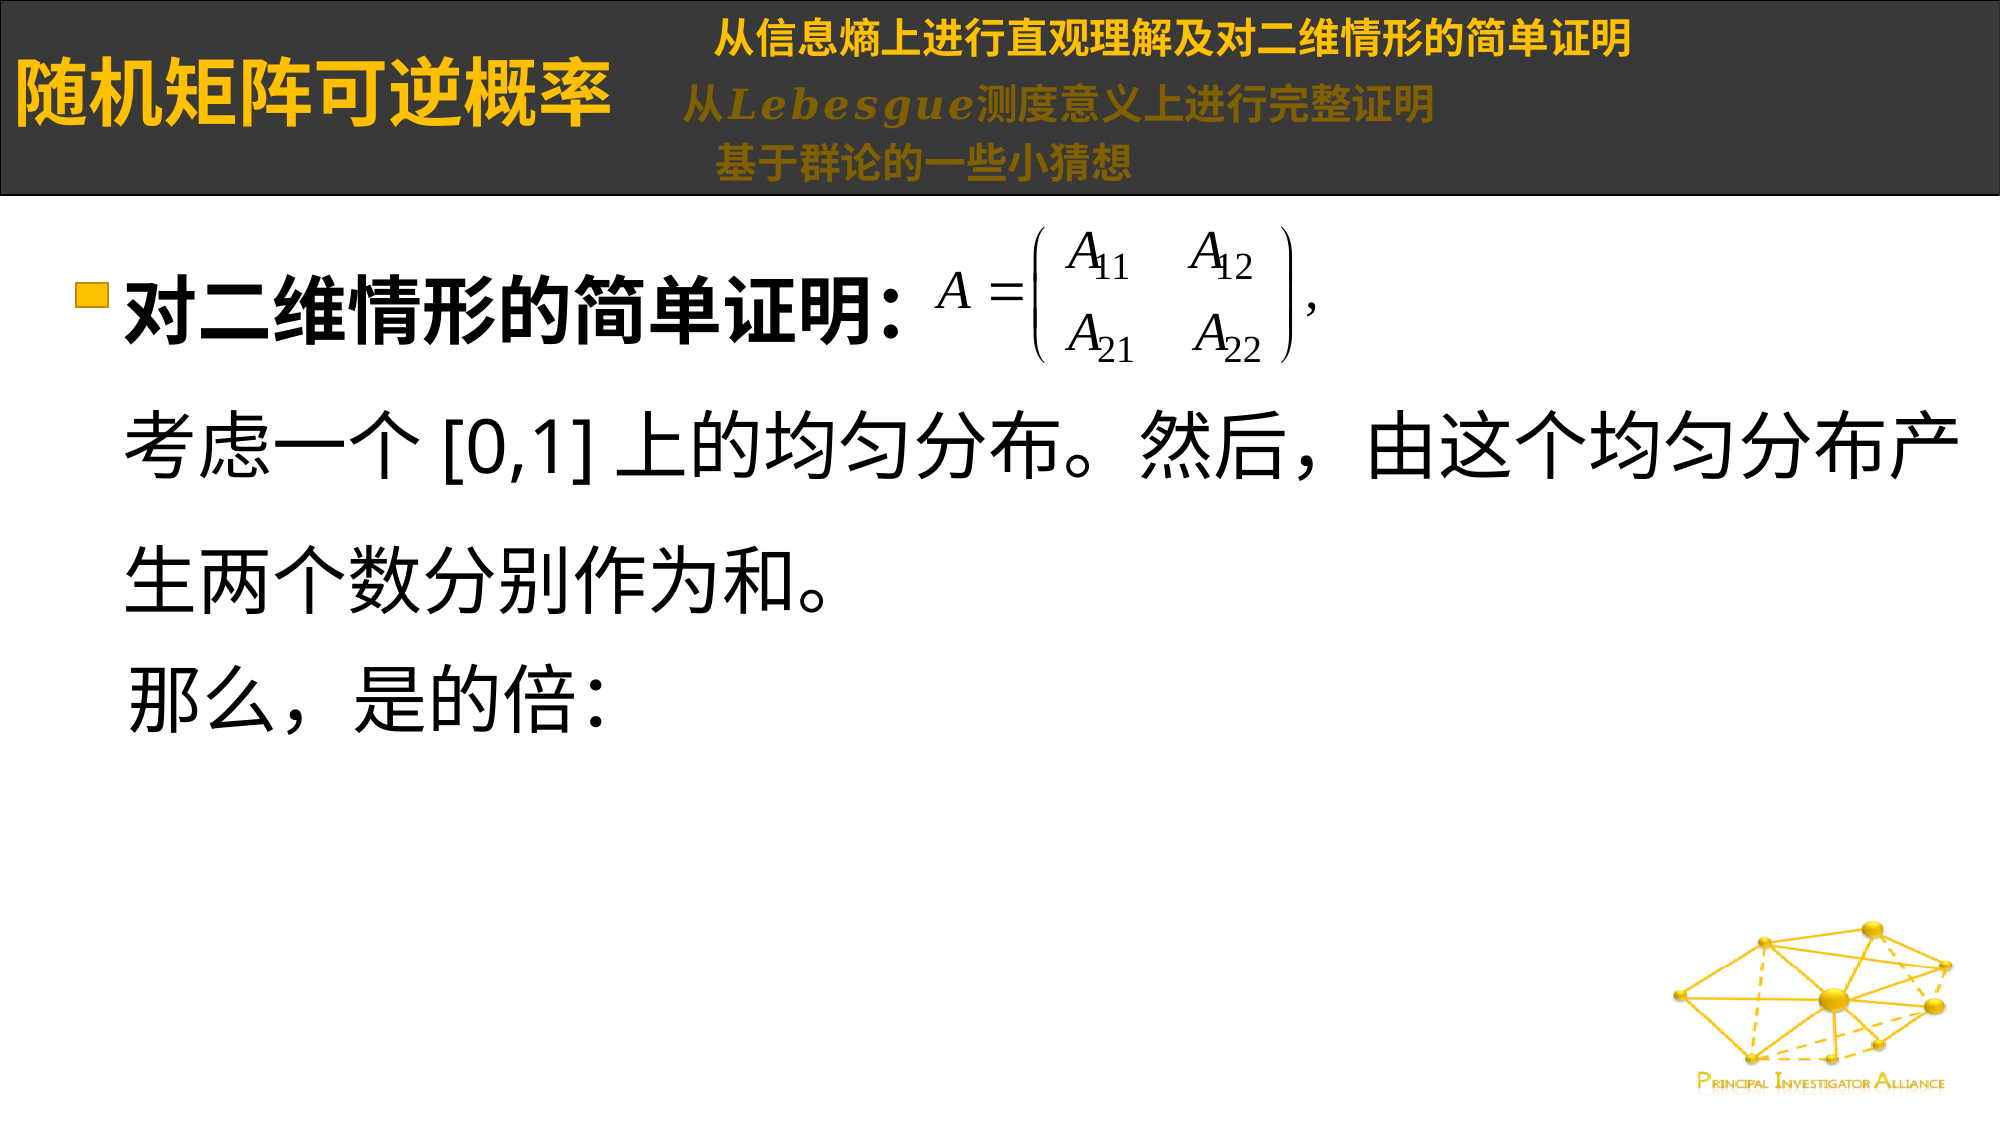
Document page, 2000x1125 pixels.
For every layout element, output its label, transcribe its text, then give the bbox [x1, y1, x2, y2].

picture [1668, 919, 1958, 1108]
text_box [0, 0, 2000, 196]
text_box 从𝑳𝒆𝒃𝒆𝒔𝒈𝒖𝒆测度意义上进行完整证明 [667, 70, 1450, 136]
text_box [75, 282, 109, 308]
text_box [924, 217, 1327, 373]
text_box 基于群论的一些小猜想 [700, 129, 1149, 195]
text_box 从信息熵上进行直观理解及对二维情形的简单证明 [699, 4, 1648, 70]
text_box 随机矩阵可逆概率 [0, 37, 629, 143]
